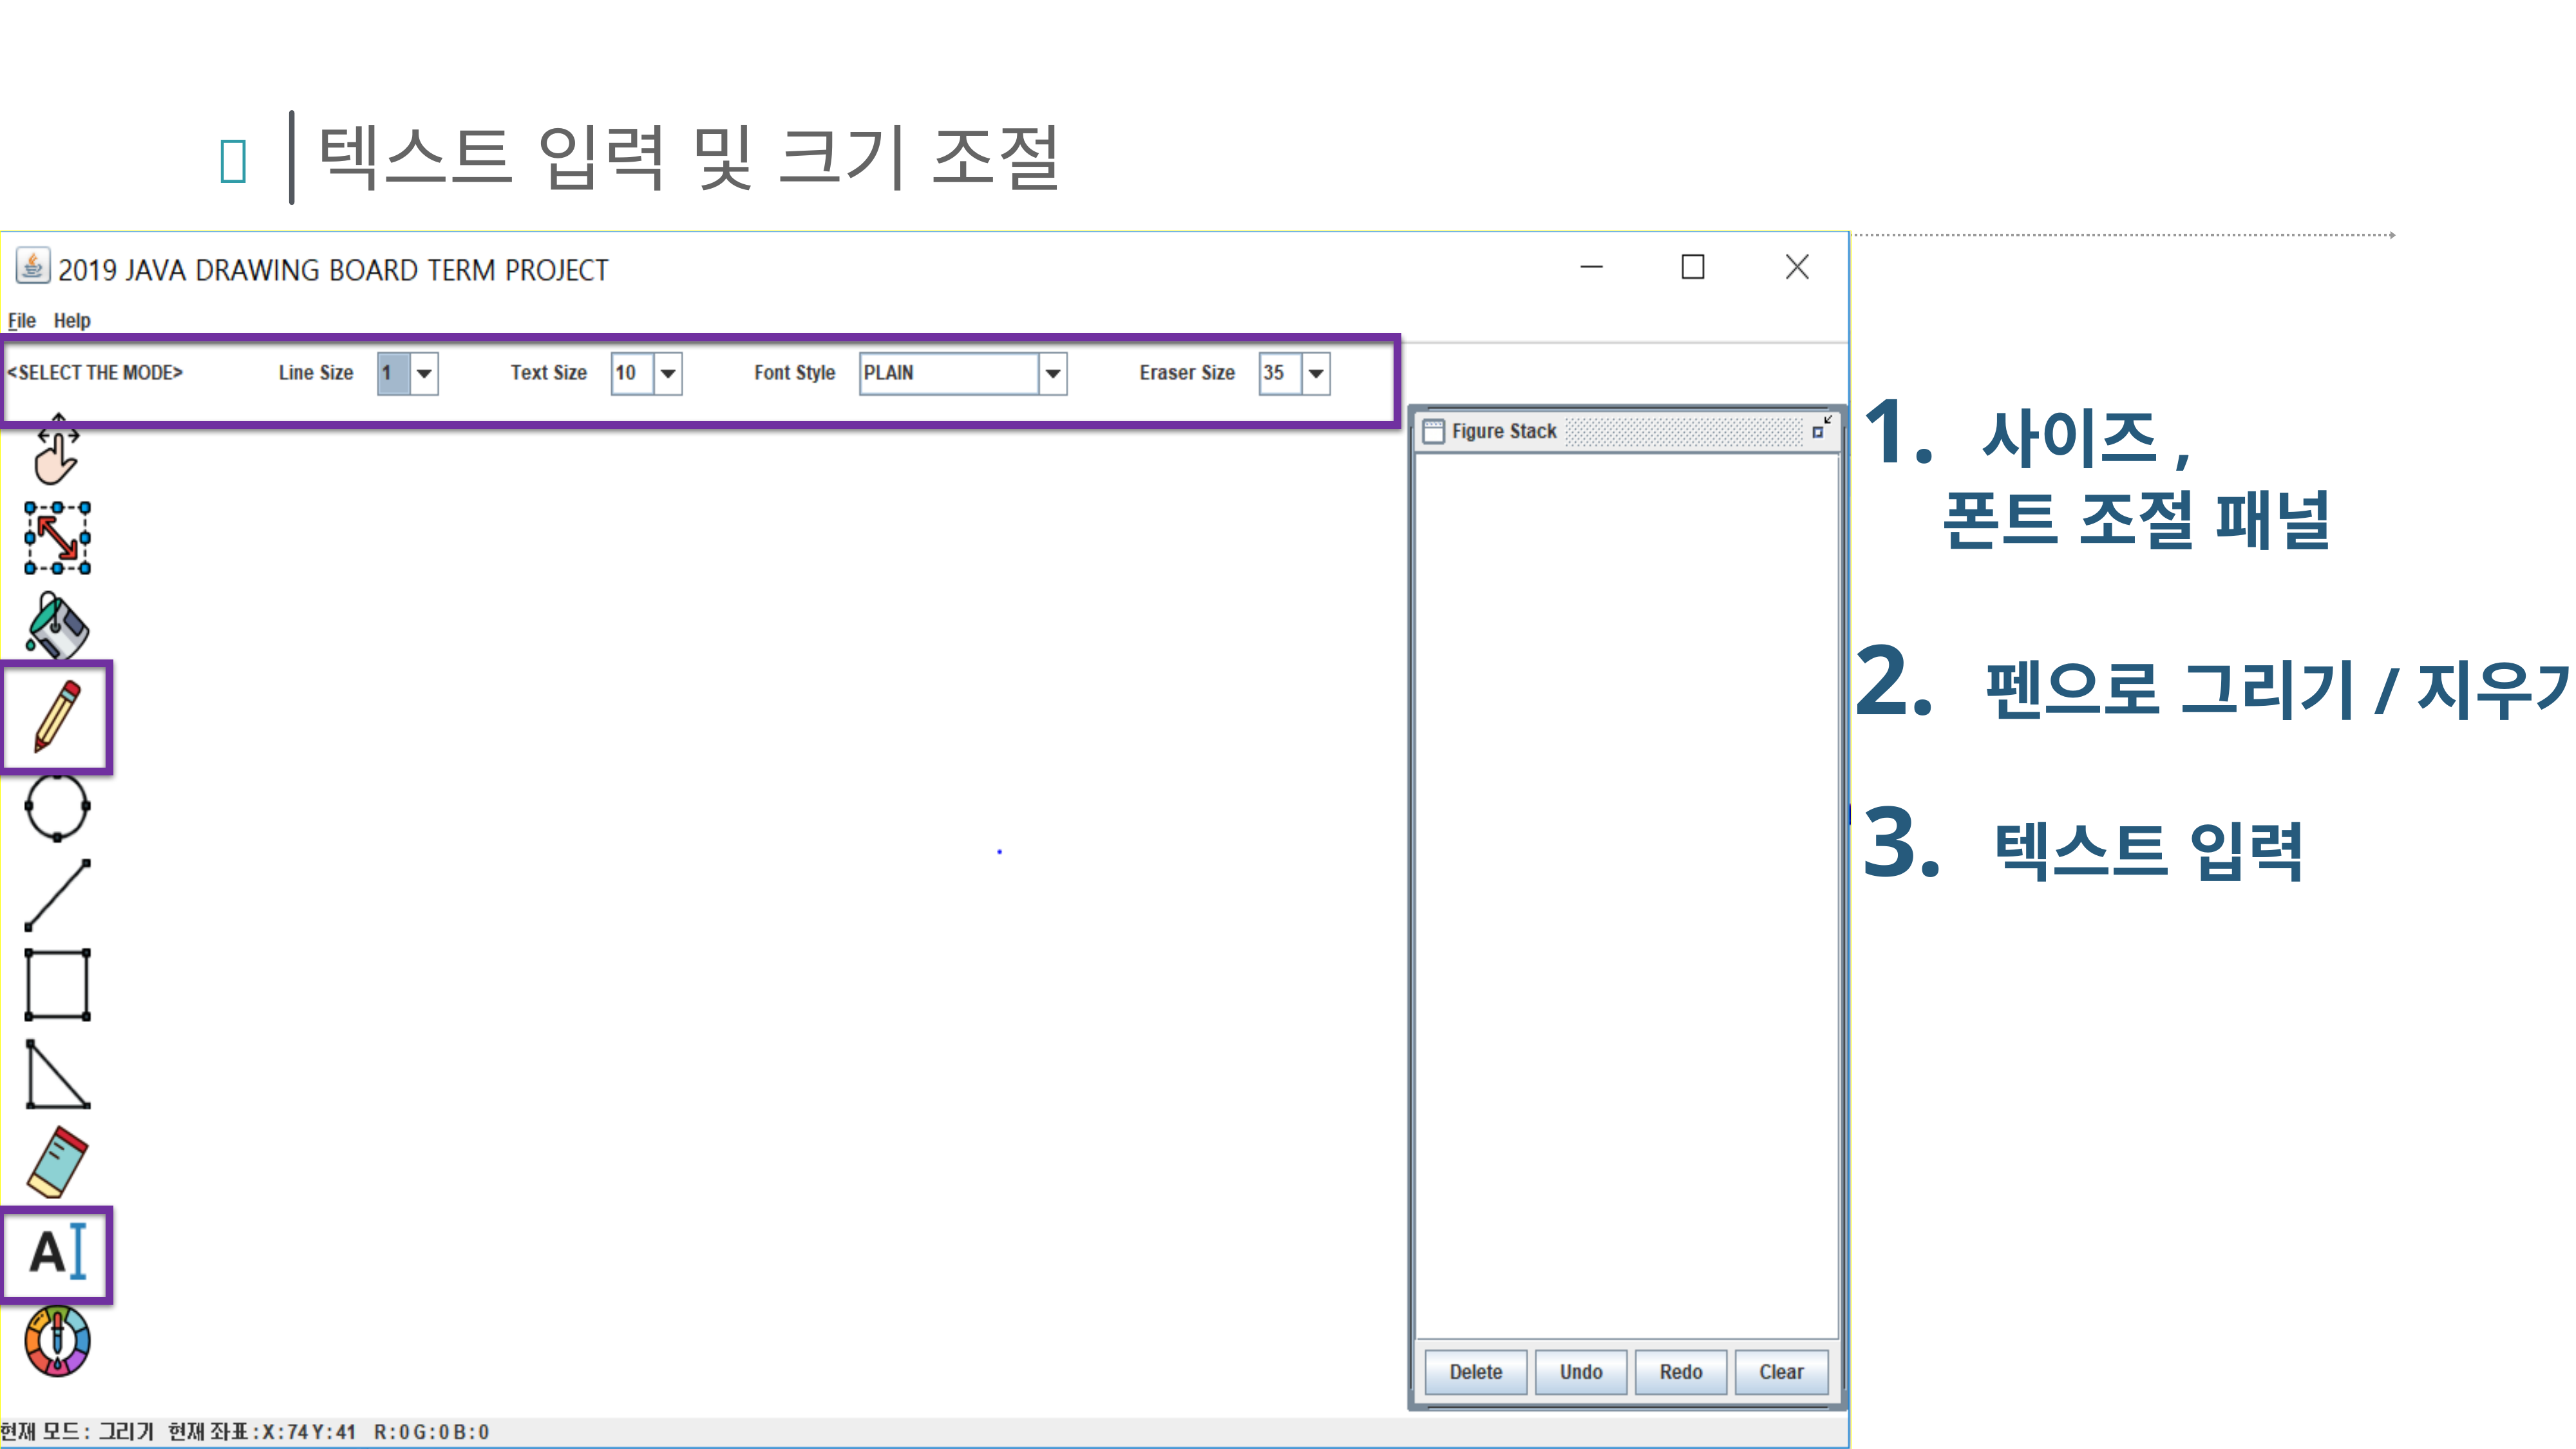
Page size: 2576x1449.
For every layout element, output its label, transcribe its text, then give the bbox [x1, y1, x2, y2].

text_box [289, 110, 295, 205]
text_box 1. 사이즈, 폰트 조절 패널 [1860, 366, 2446, 565]
text_box  [207, 115, 260, 203]
text_box 텍스트 입력 및 크기 조절 [316, 113, 1162, 200]
text_box [2389, 231, 2396, 240]
picture [0, 231, 1852, 1449]
text_box 3. 텍스트 입력 [1860, 772, 2315, 904]
text_box 2. 펜으로 그리기/지우기 [1860, 611, 2576, 742]
